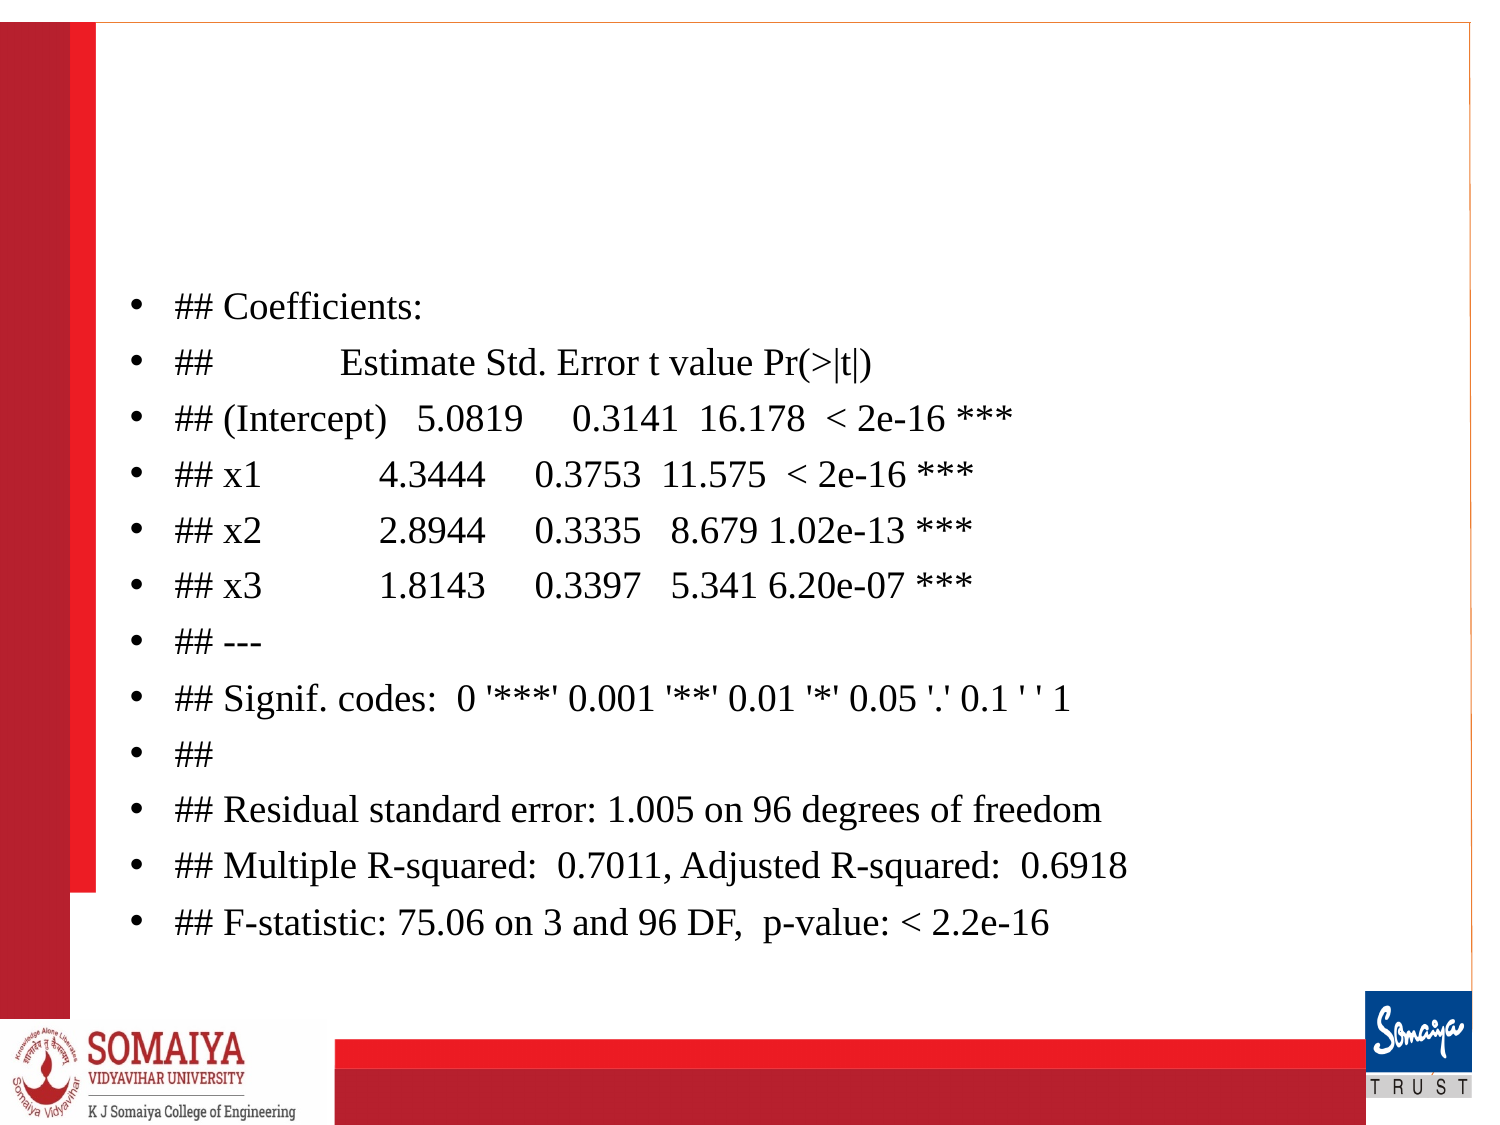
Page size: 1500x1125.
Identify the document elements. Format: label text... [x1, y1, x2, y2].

picture [0, 22, 327, 1125]
list ## Coefficients: ## Estimate Std. Error t value Pr(>|t|) ## (Intercept) 5.0819 0.3141 16.178 < 2e-16 *** ## x1 4.3444 0.3753 11.575 < 2e-16 *** ## x2 2.8944 0.3335 8.679 1.02e-13 *** ## x3 1.8143 0.3397 5.341 6.20e-07 *** ## --- ## Signif. codes: 0 '***' 0.001 '**' 0.01 '*' 0.05 '.' 0.1 ' ' 1 ## ## Residual standard error: 1.005 on 96 degrees of freedom ## Multiple R-squared: 0.7011, Adjusted R-squared: 0.6918 ## F-statistic: 75.06 on 3 and 96 DF, p-value: < 2.2e-16 [114, 217, 1465, 960]
picture [335, 1040, 1365, 1125]
picture [1365, 991, 1472, 1098]
